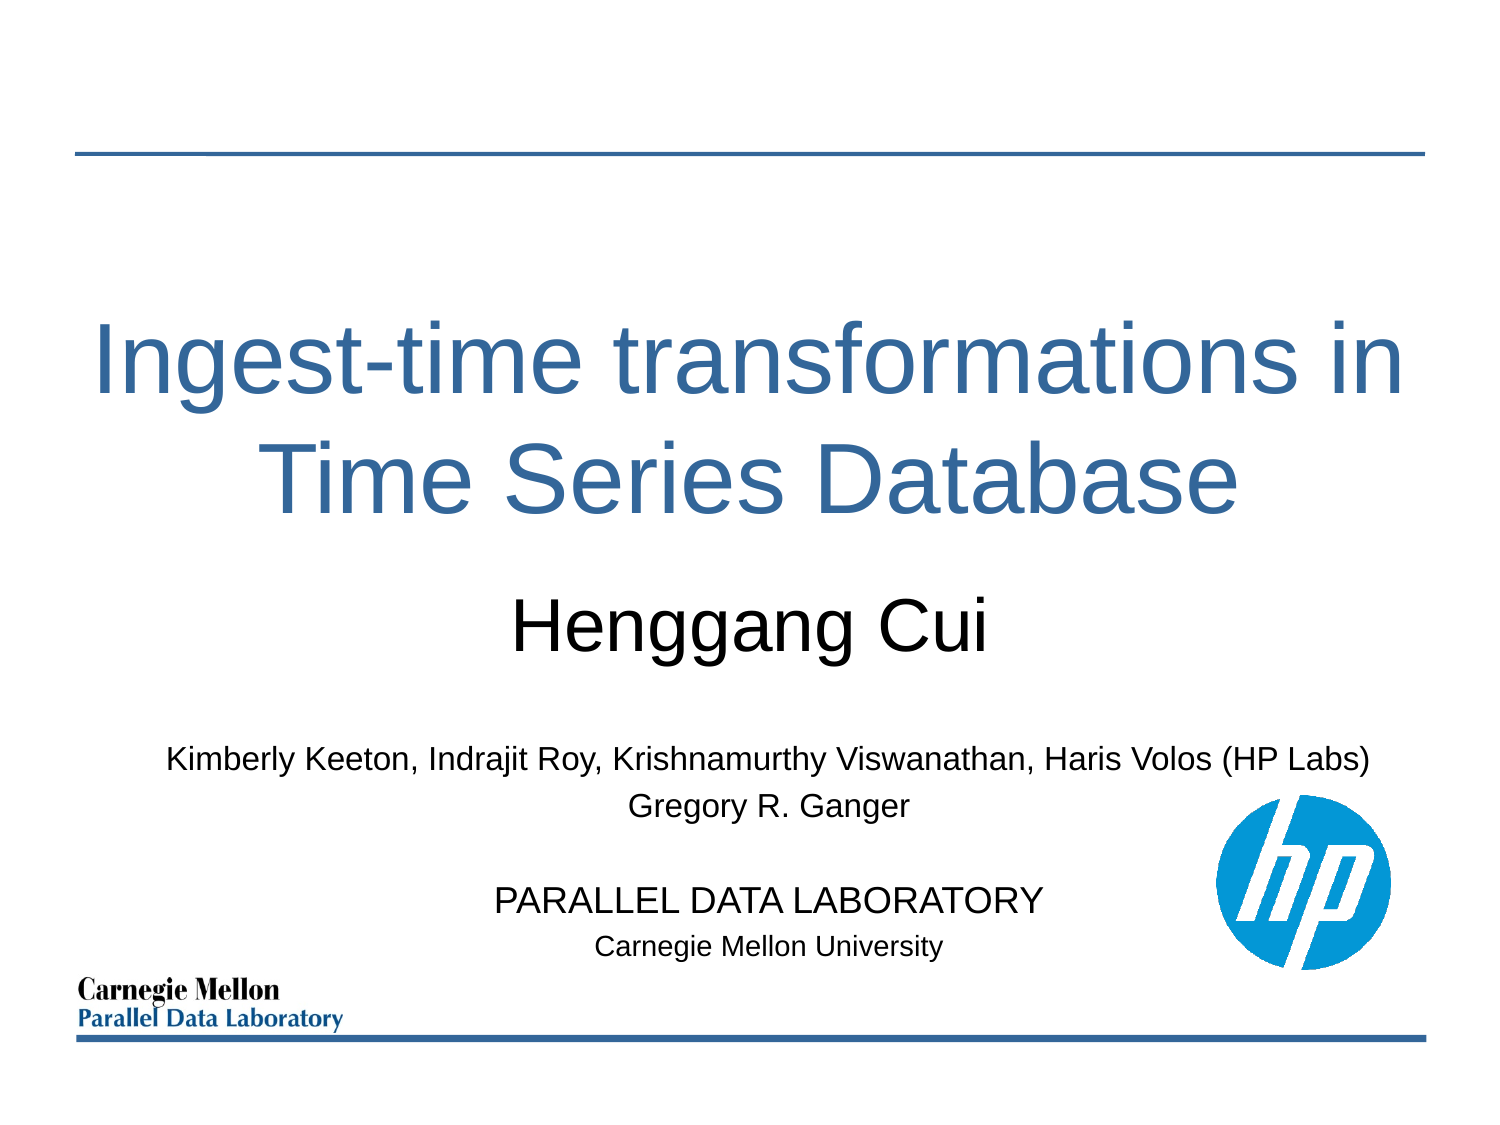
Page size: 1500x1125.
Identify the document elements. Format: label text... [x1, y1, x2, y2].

picture [1317, 795, 1391, 866]
subtitle Henggang Cui [225, 568, 1275, 634]
picture [77, 968, 343, 1033]
picture [1216, 846, 1373, 970]
picture [1321, 900, 1391, 970]
picture [1216, 795, 1309, 920]
title Ingest-time transformations in Time Series Database [74, 320, 1425, 508]
text_box Kimberly Keeton, Indrajit Roy, Krishnamurthy Viswanathan, Haris Volos (HP Labs) Gregory R. Ganger PARALLEL DATA LABORATORY Carnegie Mellon University [114, 682, 1425, 1020]
